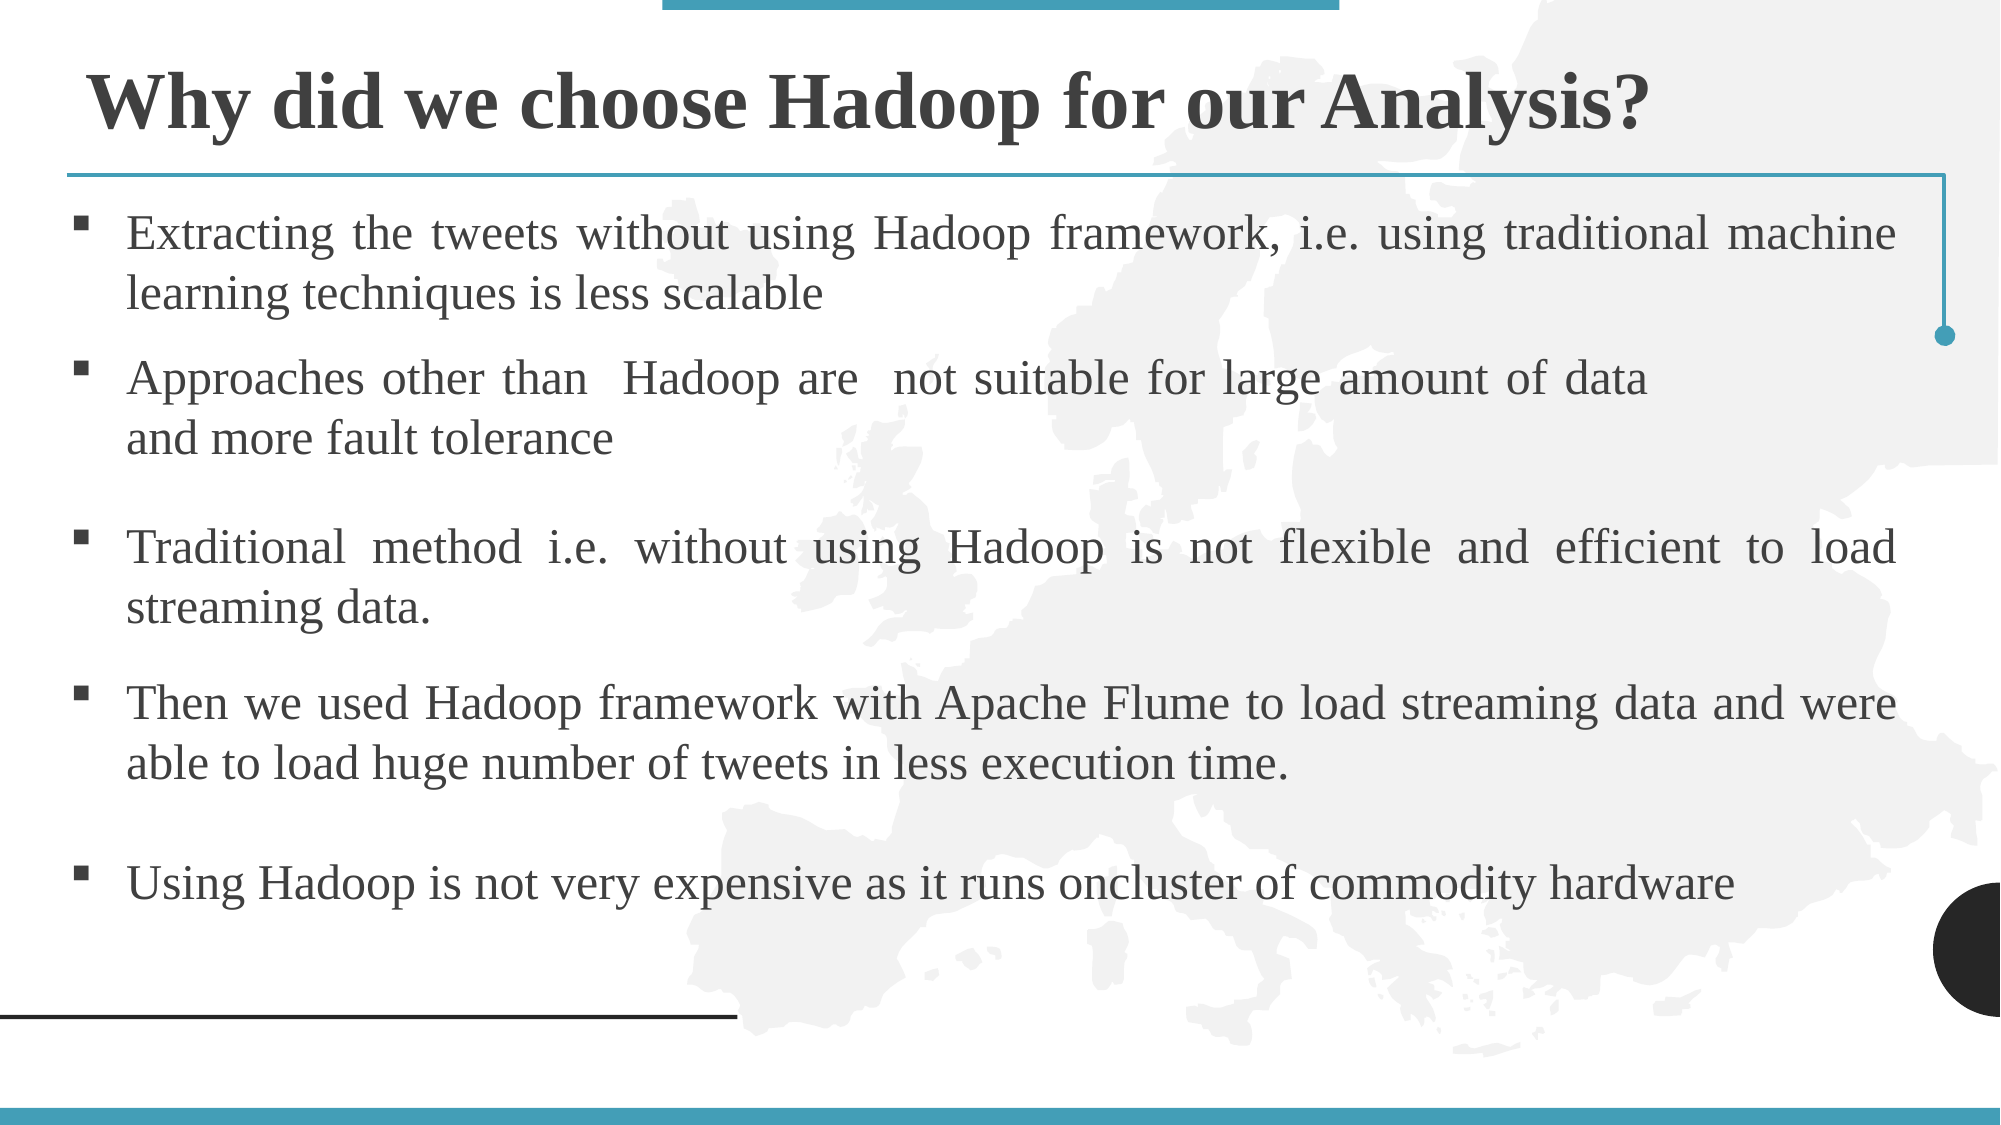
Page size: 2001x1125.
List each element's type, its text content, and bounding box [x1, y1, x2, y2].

text_box Extracting the tweets without using Hadoop framework, i.e. using traditional machine learning techniques is less scalable [54, 192, 651, 328]
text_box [656, 0, 2000, 1058]
text_box Traditional method i.e. without using Hadoop is not flexible and efficient to load streaming data. [54, 505, 651, 641]
text_box Why did we choose Hadoop for our Analysis? [70, 26, 651, 153]
text_box Approaches other than Hadoop are not suitable for large amount of data and more fault tolerance [54, 337, 651, 473]
text_box Then we used Hadoop framework with Apache Flume to load streaming data and were able to load huge number of tweets in less execution time. Using Hadoop is not very expensive as it runs oncluster of commodity hardware [54, 661, 651, 917]
